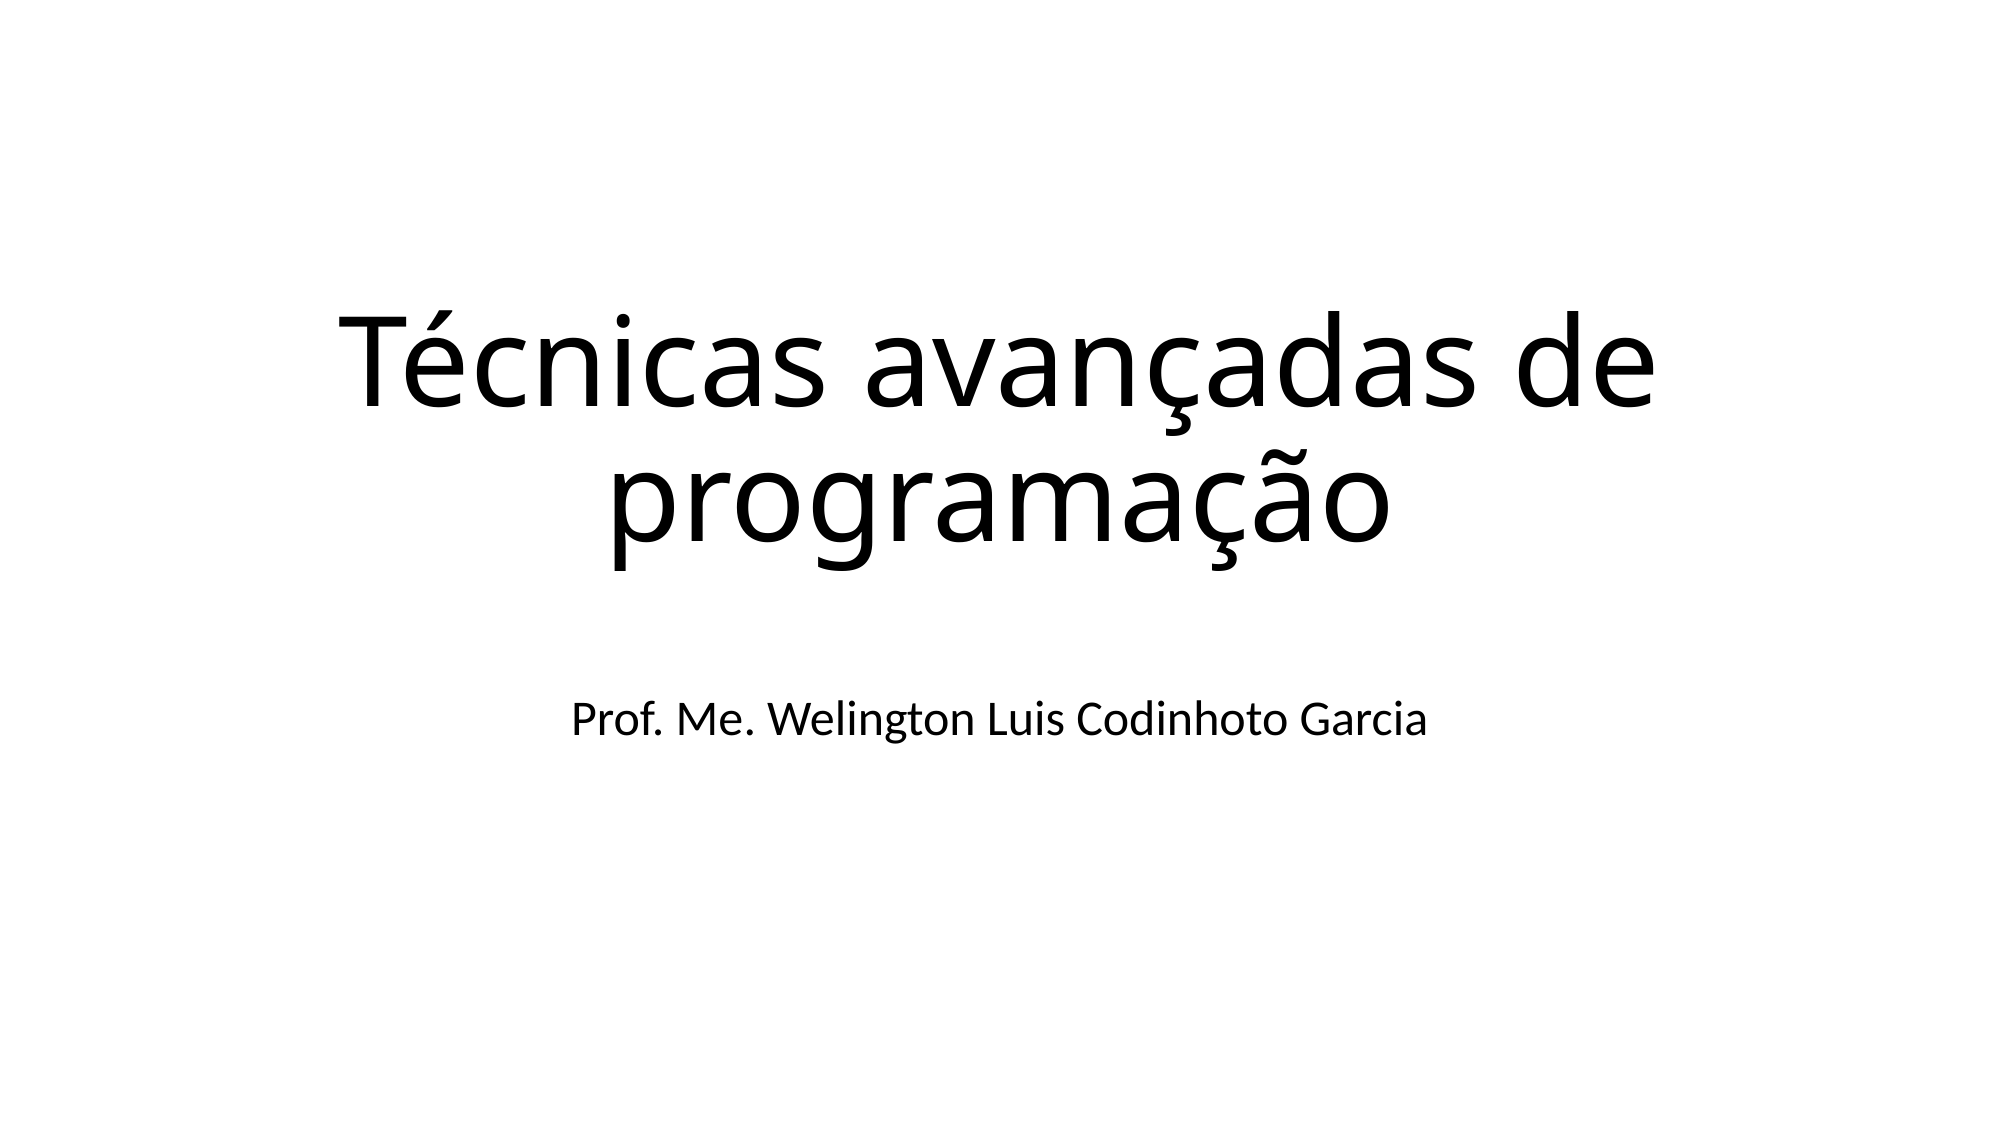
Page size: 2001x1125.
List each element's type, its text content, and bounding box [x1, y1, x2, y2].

title Técnicas avançadas de programação [249, 184, 1750, 576]
subtitle Prof. Me. Welington Luis Codinhoto Garcia [249, 684, 1750, 956]
